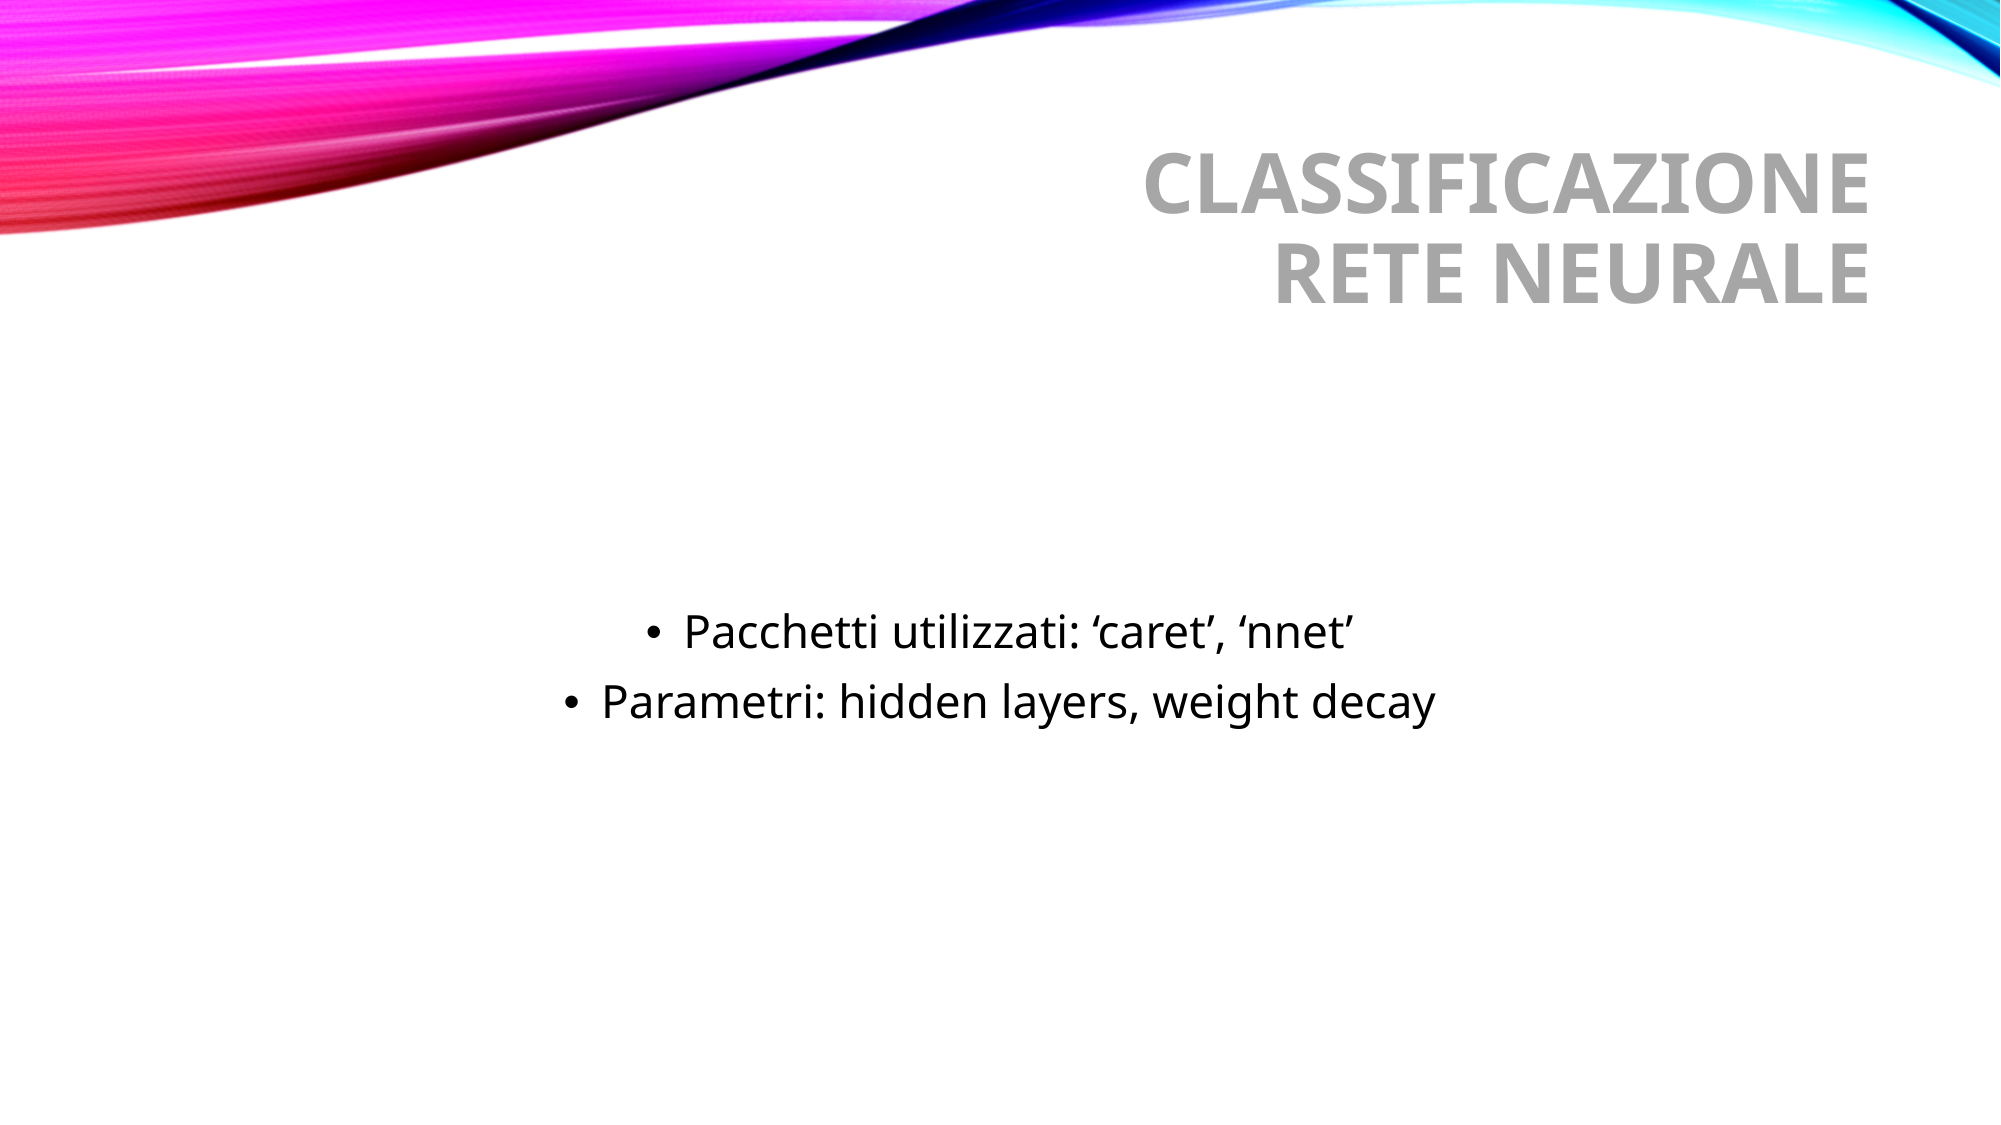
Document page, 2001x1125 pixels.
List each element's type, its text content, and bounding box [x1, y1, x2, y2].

picture [1910, 0, 2000, 45]
list Pacchetti utilizzati: ‘caret’, ‘nnet’ Parametri: hidden layers, weight decay [149, 388, 1850, 950]
title CLASSIFICAZIONE Rete neurale [474, 125, 1888, 338]
picture [0, 0, 2000, 237]
picture [1890, 0, 2000, 75]
